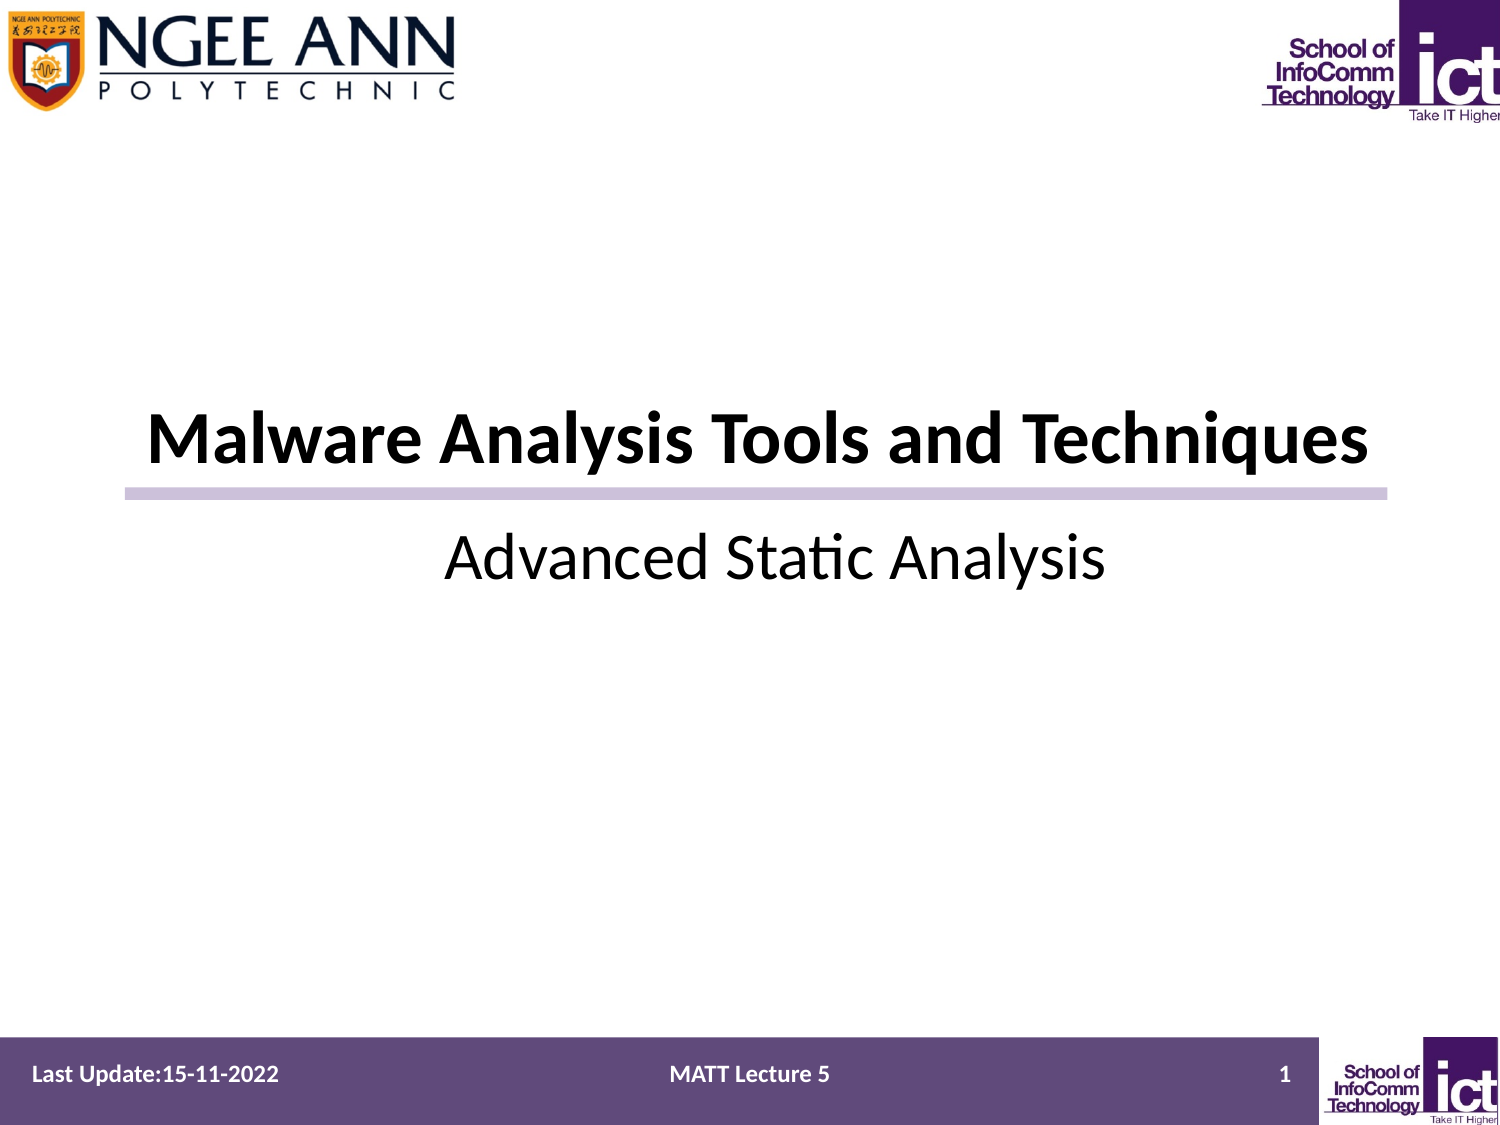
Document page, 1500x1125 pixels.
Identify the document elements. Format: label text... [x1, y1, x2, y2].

text_box Last Update:15-11-2022 [17, 1042, 493, 1103]
picture [1319, 1037, 1497, 1125]
slide_number 1 [1188, 1042, 1312, 1103]
footer MATT Lecture 5 [512, 1042, 988, 1103]
title Malware Analysis Tools and Techniques [17, 312, 1500, 554]
subtitle Advanced Static Analysis [250, 505, 1301, 750]
text_box [123, 485, 1389, 502]
picture [1254, 0, 1500, 123]
picture [2, 6, 462, 116]
